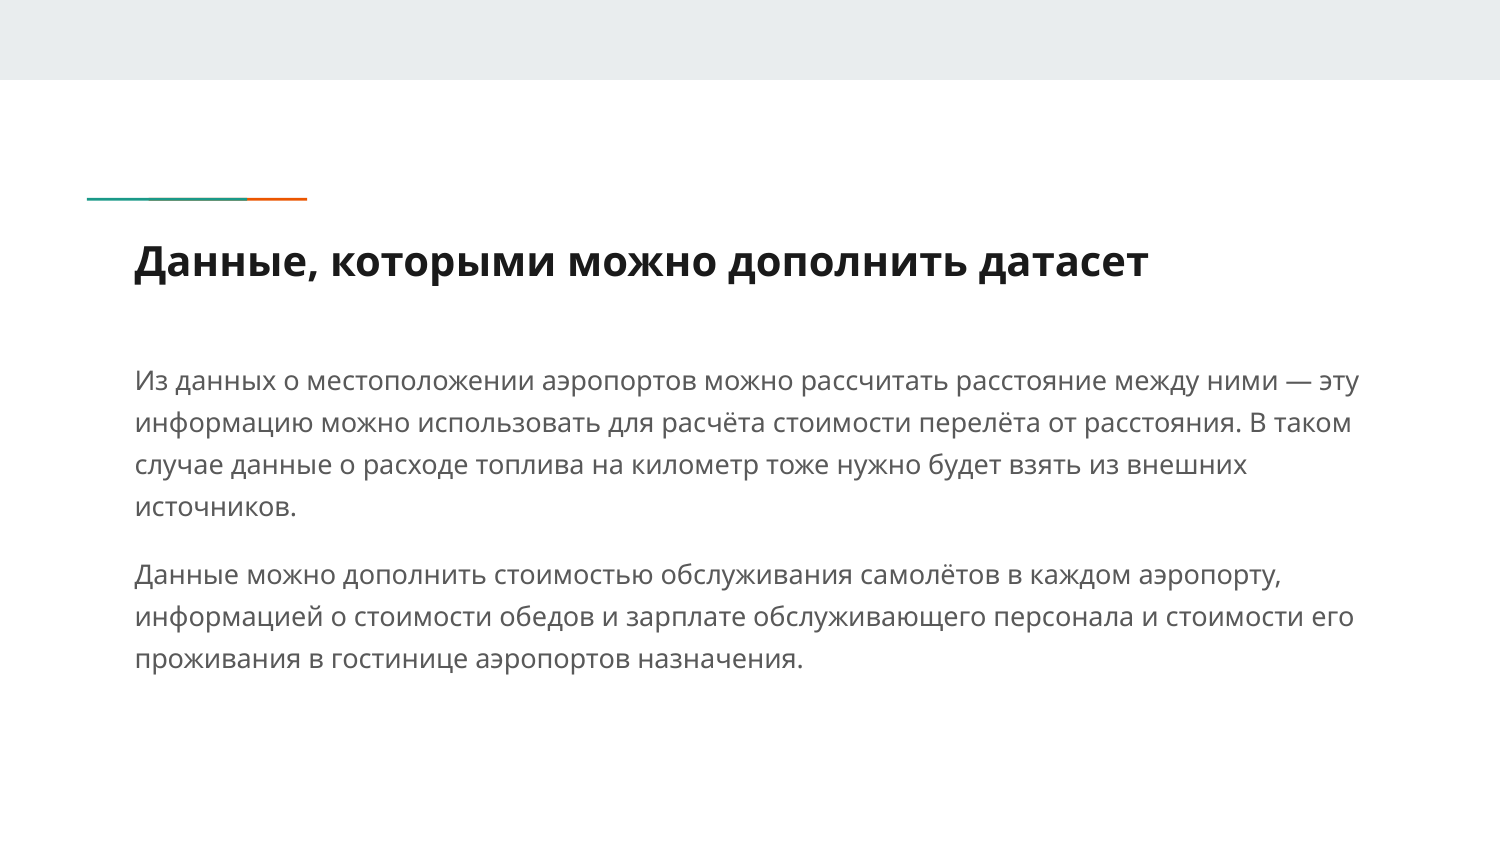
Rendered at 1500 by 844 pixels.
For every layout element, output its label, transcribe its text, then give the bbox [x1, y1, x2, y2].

title Данные, которыми можно дополнить датасет [119, 216, 1381, 305]
list Из данных о местоположении аэропортов можно рассчитать расстояние между ними — эту информацию можно использовать для расчёта стоимости перелёта от расстояния. В таком случае данные о расходе топлива на километр тоже нужно будет взять из внешних источников. Данные можно дополнить стоимостью обслуживания самолётов в каждом аэропорту, информацией о стоимости обедов и зарплате обслуживающего персонала и стоимости его проживания в гостинице аэропортов назначения. [119, 341, 1381, 712]
